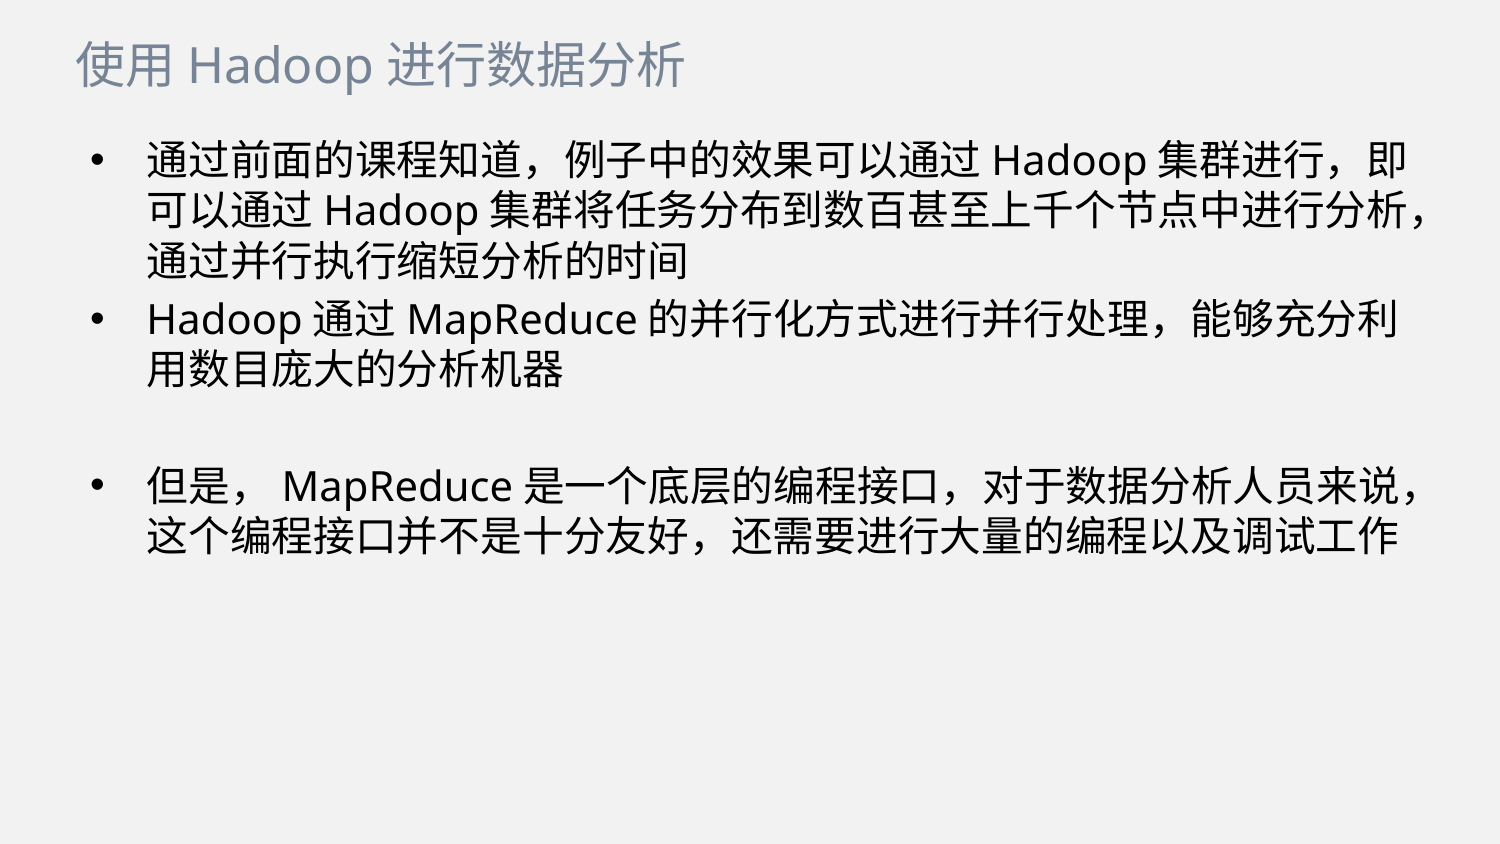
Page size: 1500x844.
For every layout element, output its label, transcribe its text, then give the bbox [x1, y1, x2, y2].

list 通过前面的课程知道，例子中的效果可以通过Hadoop集群进行，即可以通过Hadoop集群将任务分布到数百甚至上千个节点中进行分析，通过并行执行缩短分析的时间 Hadoop通过MapReduce的并行化方式进行并行处理，能够充分利用数目庞大的分析机器 但是，MapReduce是一个底层的编程接口，对于数据分析人员来说，这个编程接口并不是十分友好，还需要进行大量的编程以及调试工作 [75, 126, 1426, 788]
text_box 使用Hadoop进行数据分析 [75, 32, 868, 95]
